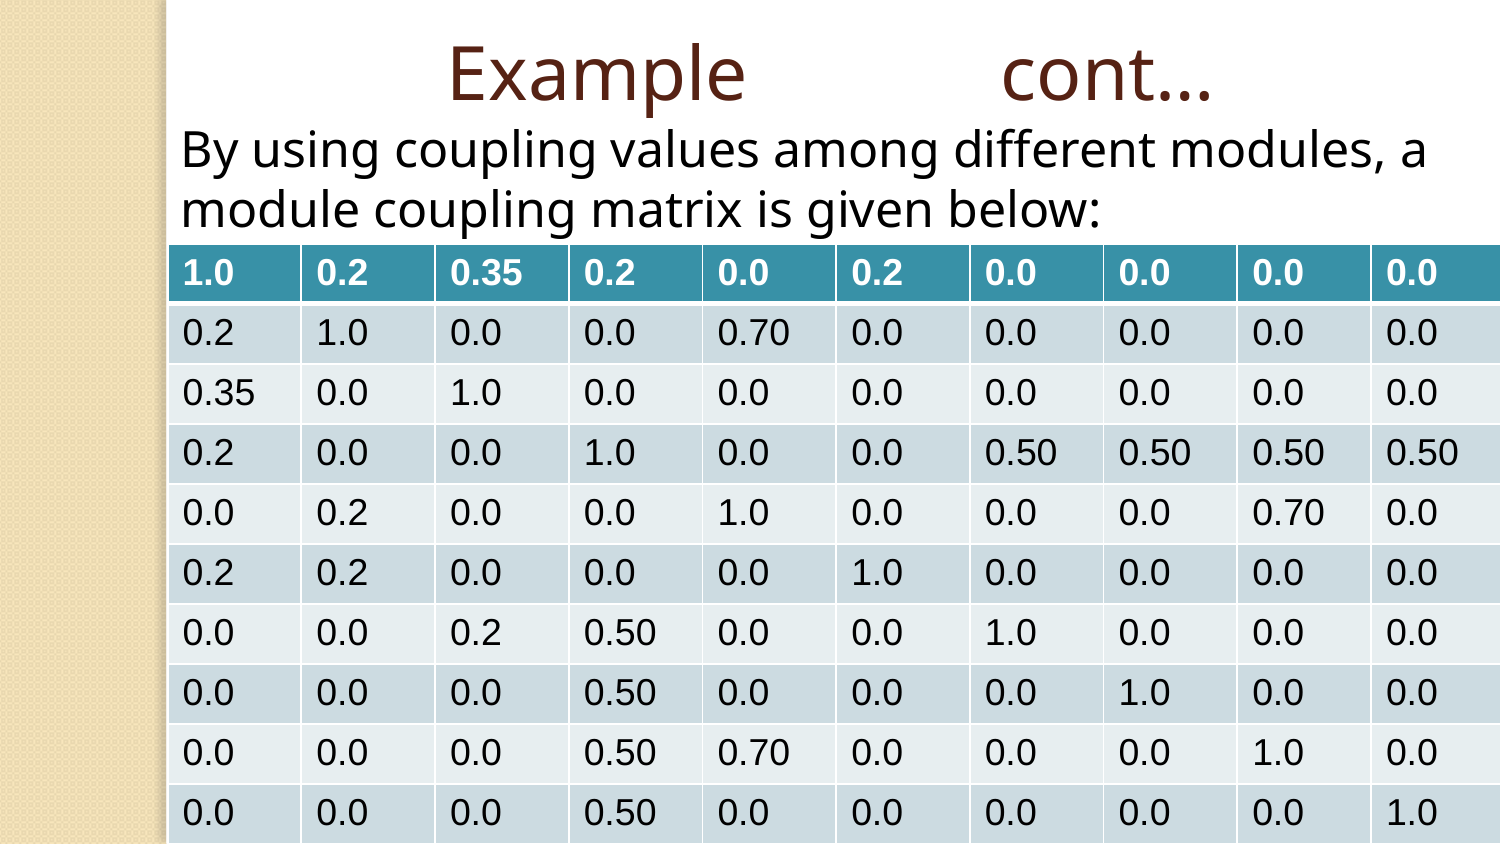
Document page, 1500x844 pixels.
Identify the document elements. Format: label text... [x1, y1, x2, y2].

table_header 0.2 [570, 245, 702, 301]
table_cell 0.0 [570, 545, 702, 603]
table_cell 0.0 [703, 425, 835, 483]
table_cell 0.0 [570, 365, 702, 423]
table_cell 0.0 [1238, 306, 1370, 363]
table_cell 1.0 [703, 485, 835, 543]
table_cell 0.0 [1104, 785, 1236, 843]
table_cell 0.50 [570, 665, 702, 723]
table_cell 0.0 [971, 665, 1103, 723]
table_cell 0.0 [436, 306, 568, 363]
table_cell 0.0 [1104, 306, 1236, 363]
table_cell 0.0 [703, 605, 835, 663]
table_cell 0.0 [837, 365, 969, 423]
table_cell 0.0 [302, 785, 434, 843]
picture [0, 0, 166, 844]
text_box Example cont… [162, 0, 1500, 141]
table_cell 0.0 [302, 365, 434, 423]
table_cell 0.70 [703, 306, 835, 363]
table_cell 0.50 [1238, 425, 1370, 483]
table_cell 0.0 [302, 725, 434, 783]
table_header 0.35 [436, 245, 568, 301]
text_box By using coupling values among different modules, a module coupling matrix is given below: [165, 110, 1500, 246]
table_cell 0.0 [169, 485, 300, 543]
table_cell 0.0 [570, 485, 702, 543]
table_cell 1.0 [1238, 725, 1370, 783]
table_cell 0.2 [169, 545, 300, 603]
table_cell 0.0 [1372, 665, 1500, 723]
table_cell 0.0 [1238, 365, 1370, 423]
table_header 1.0 [169, 245, 300, 301]
table_cell 0.0 [971, 785, 1103, 843]
table_cell 0.0 [1238, 665, 1370, 723]
table_cell 0.0 [837, 725, 969, 783]
table_header 0.0 [1372, 245, 1500, 301]
table_cell 0.0 [302, 605, 434, 663]
table_cell 0.0 [1372, 365, 1500, 423]
table_cell 0.0 [703, 545, 835, 603]
table_cell 0.0 [436, 485, 568, 543]
table_cell 0.70 [703, 725, 835, 783]
table_cell 0.0 [837, 306, 969, 363]
table_cell 0.0 [703, 365, 835, 423]
table_cell 0.0 [436, 545, 568, 603]
table_cell 0.0 [971, 365, 1103, 423]
table_cell 0.0 [837, 785, 969, 843]
table_cell 1.0 [436, 365, 568, 423]
table_cell 0.0 [570, 306, 702, 363]
table_cell 0.50 [971, 425, 1103, 483]
table_cell 0.70 [1238, 485, 1370, 543]
table_cell 1.0 [570, 425, 702, 483]
table_header 0.2 [837, 245, 969, 301]
table_header 0.0 [703, 245, 835, 301]
table_cell 0.0 [1104, 485, 1236, 543]
table_cell 0.50 [570, 725, 702, 783]
table_cell 0.2 [169, 425, 300, 483]
table_cell 0.0 [1104, 605, 1236, 663]
table_cell 0.2 [302, 545, 434, 603]
table_cell 0.35 [169, 365, 300, 423]
table_cell 0.0 [971, 725, 1103, 783]
table_cell 0.2 [302, 485, 434, 543]
table_cell 0.0 [703, 785, 835, 843]
table_cell 0.0 [1104, 545, 1236, 603]
table_cell 0.0 [1372, 605, 1500, 663]
table_header 0.2 [302, 245, 434, 301]
table_cell 0.0 [703, 665, 835, 723]
table_cell 0.0 [169, 725, 300, 783]
table_cell 0.0 [169, 605, 300, 663]
table_cell 0.0 [1238, 545, 1370, 603]
table_cell 0.0 [971, 545, 1103, 603]
table_cell 0.0 [1372, 725, 1500, 783]
table_cell 1.0 [302, 306, 434, 363]
table_cell 0.0 [837, 425, 969, 483]
table_cell 0.0 [436, 425, 568, 483]
table_cell 0.0 [169, 785, 300, 843]
table_cell 0.50 [1372, 425, 1500, 483]
table_cell 1.0 [837, 545, 969, 603]
table_cell 0.0 [436, 665, 568, 723]
table_cell 0.50 [570, 605, 702, 663]
table_cell 0.0 [436, 725, 568, 783]
table_cell 0.0 [302, 665, 434, 723]
table_header 0.0 [1238, 245, 1370, 301]
table_cell 0.0 [1104, 365, 1236, 423]
table_header 0.0 [1104, 245, 1236, 301]
table_cell 0.0 [1238, 605, 1370, 663]
table_cell 0.0 [169, 665, 300, 723]
table_cell 1.0 [1104, 665, 1236, 723]
table_cell 0.0 [837, 665, 969, 723]
table_cell 0.0 [971, 306, 1103, 363]
table_cell 0.50 [570, 785, 702, 843]
table_cell 1.0 [1372, 785, 1500, 843]
table_cell 0.0 [302, 425, 434, 483]
table_cell 0.0 [1372, 485, 1500, 543]
table_cell 0.0 [971, 485, 1103, 543]
table_cell 0.0 [837, 485, 969, 543]
table_cell 0.0 [837, 605, 969, 663]
table_cell 0.0 [1372, 306, 1500, 363]
table_header 0.0 [971, 245, 1103, 301]
table_cell 1.0 [971, 605, 1103, 663]
table_cell 0.2 [169, 306, 300, 363]
table_cell 0.0 [1104, 725, 1236, 783]
table_cell 0.2 [436, 605, 568, 663]
table_cell 0.0 [436, 785, 568, 843]
table_cell 0.0 [1372, 545, 1500, 603]
table_cell 0.50 [1104, 425, 1236, 483]
table_cell 0.0 [1238, 785, 1370, 843]
